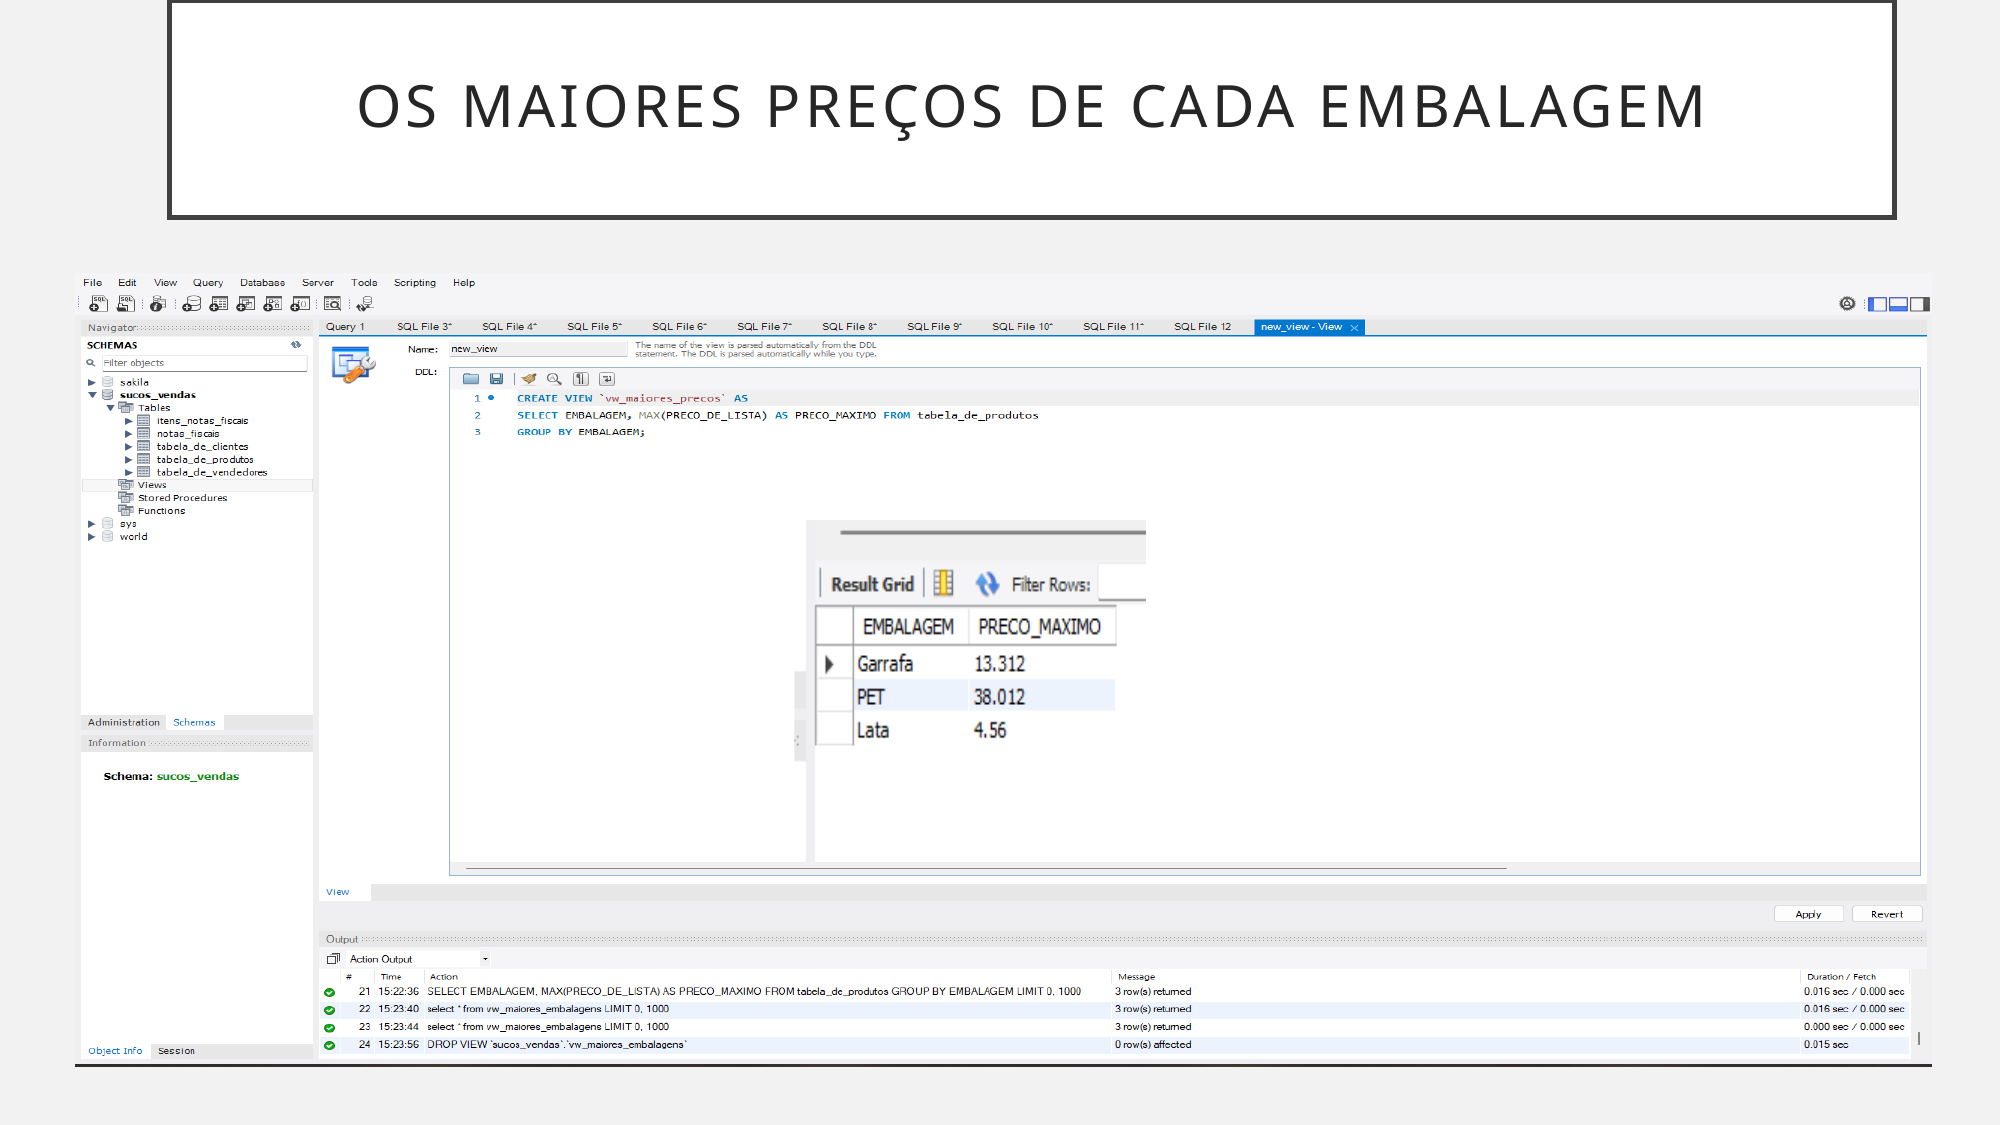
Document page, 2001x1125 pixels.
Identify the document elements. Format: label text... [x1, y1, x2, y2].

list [74, 273, 1932, 1067]
title Os maiores preços de cada embalagem [167, 0, 1897, 220]
picture [794, 520, 1146, 861]
